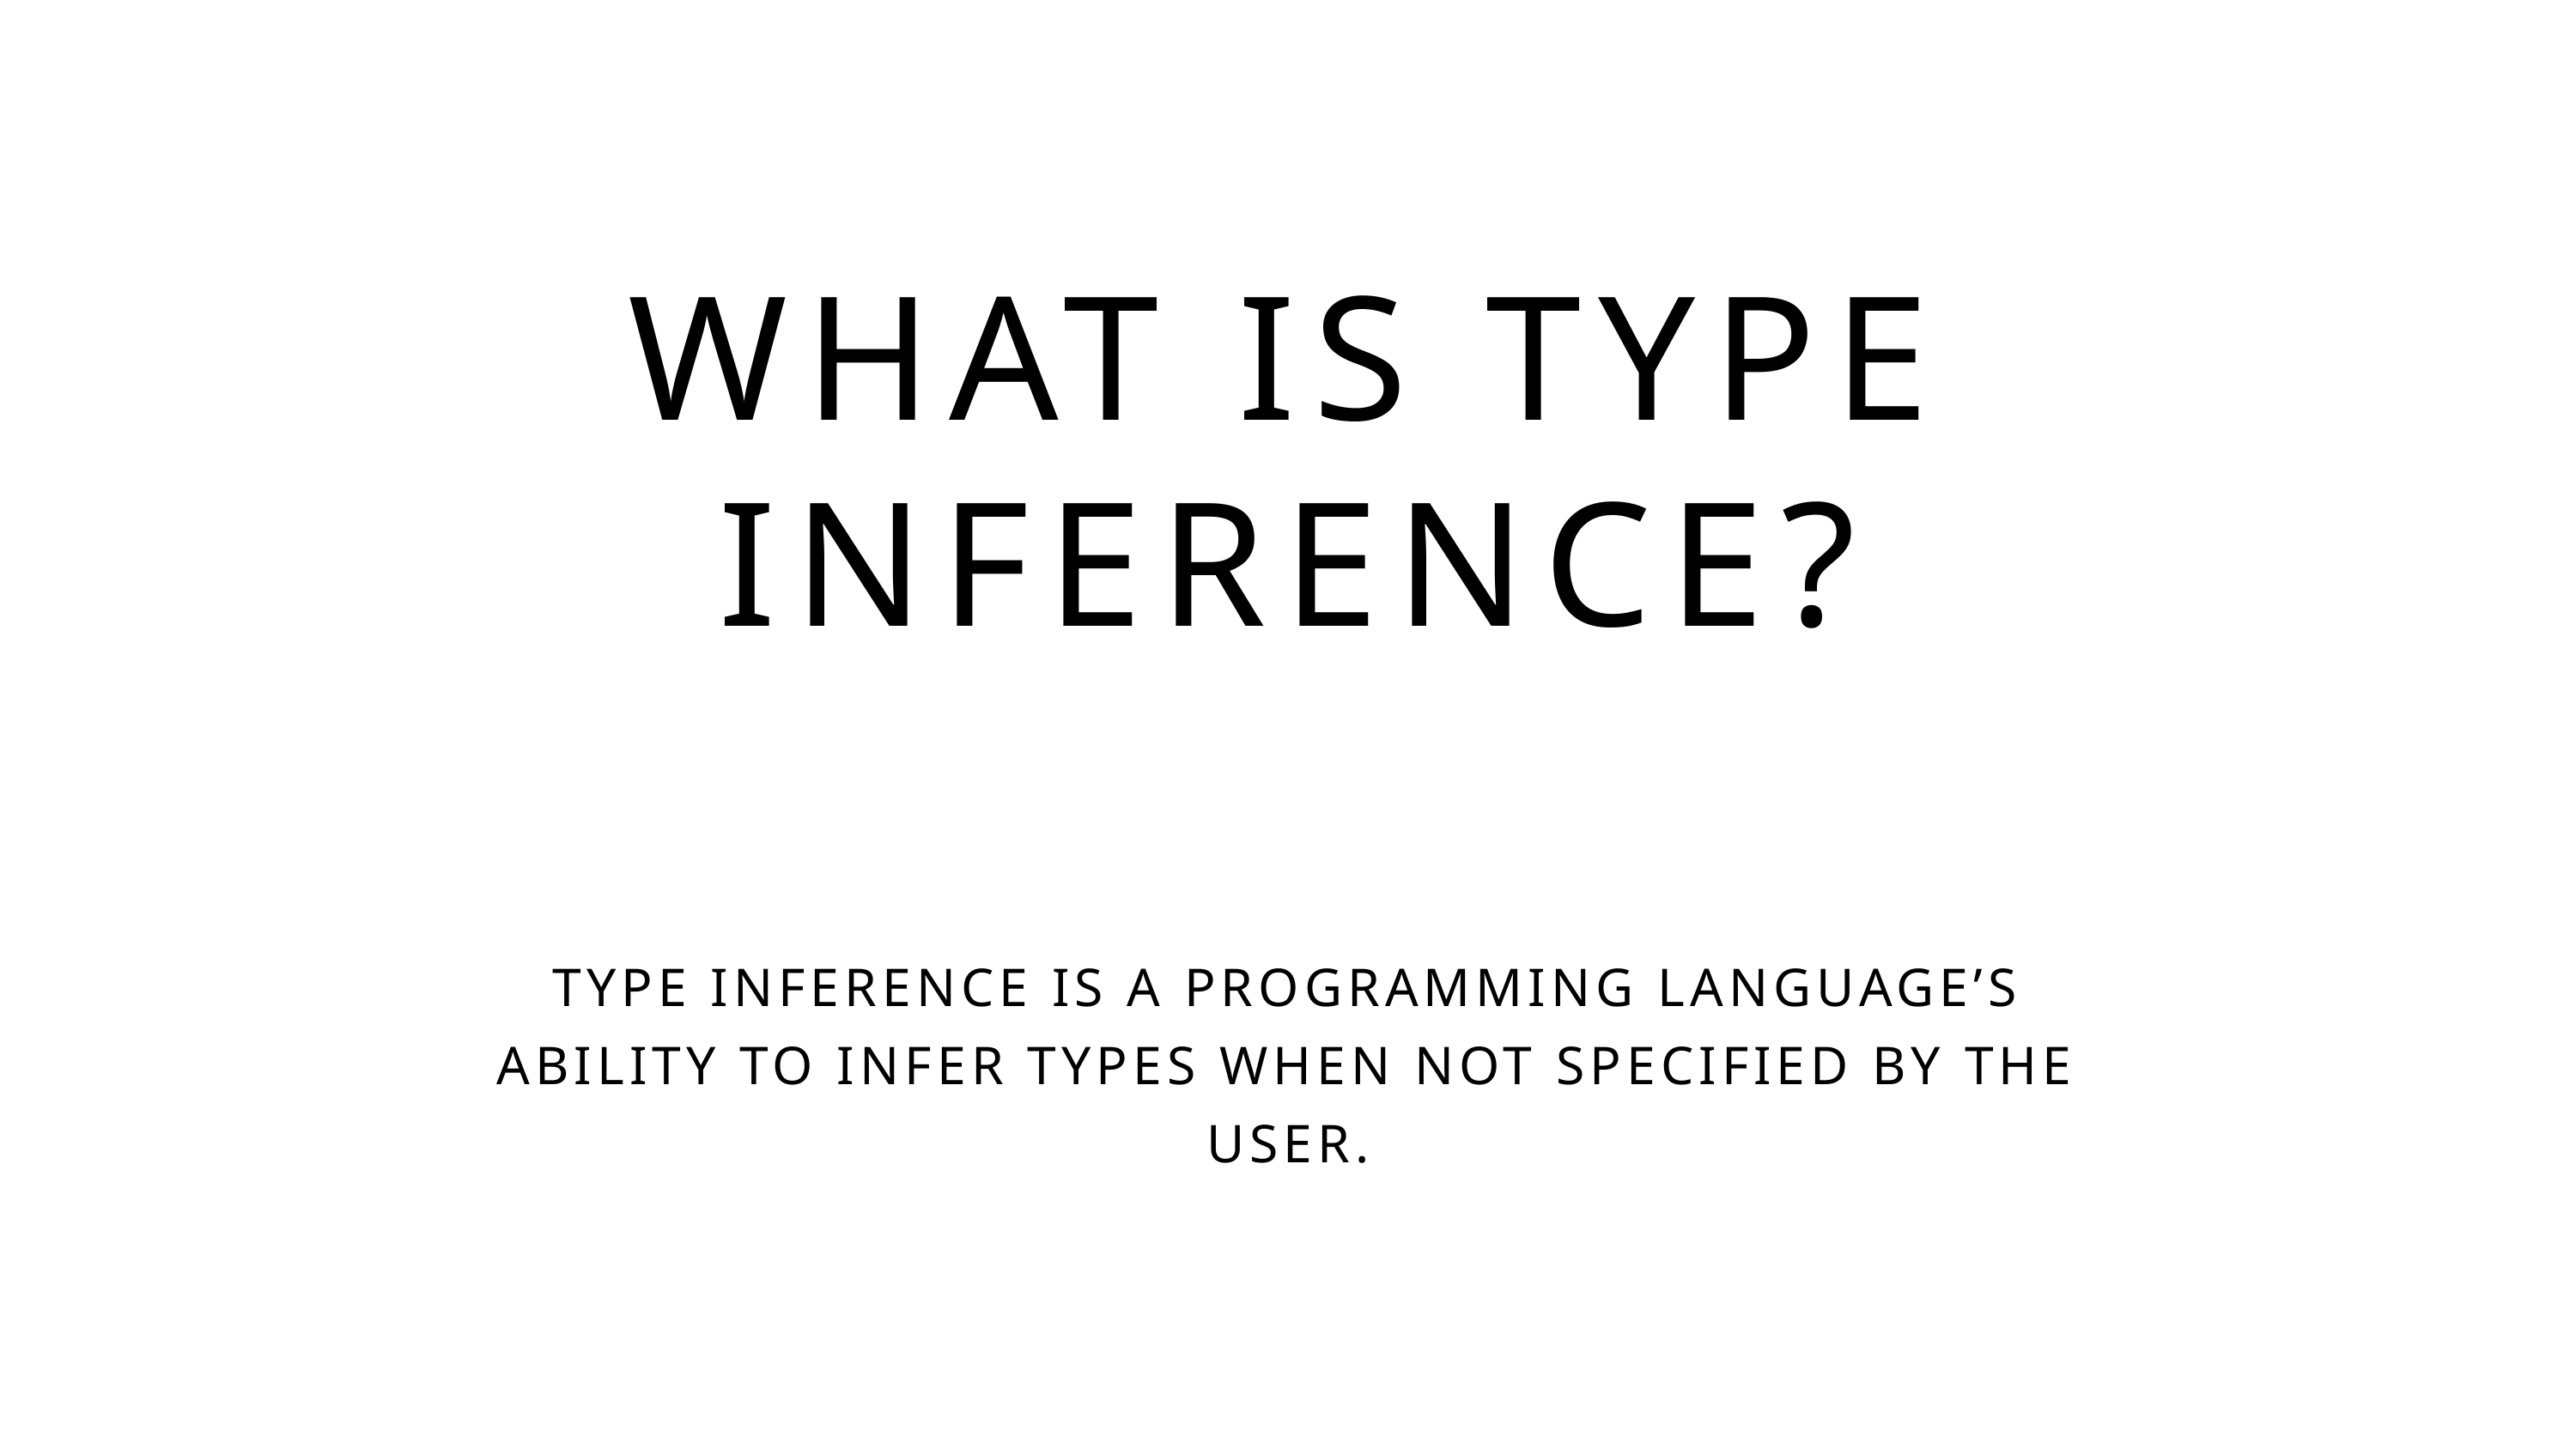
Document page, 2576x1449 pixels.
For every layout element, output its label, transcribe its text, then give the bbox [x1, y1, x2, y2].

text_box WHAT IS TYPE INFERENCE? [182, 248, 2394, 661]
text_box TYPE INFERENCE IS A PROGRAMMING LANGUAGE’S ABILITY TO INFER TYPES WHEN NOT SPECIFIED BY THE USER. [440, 938, 2136, 1173]
